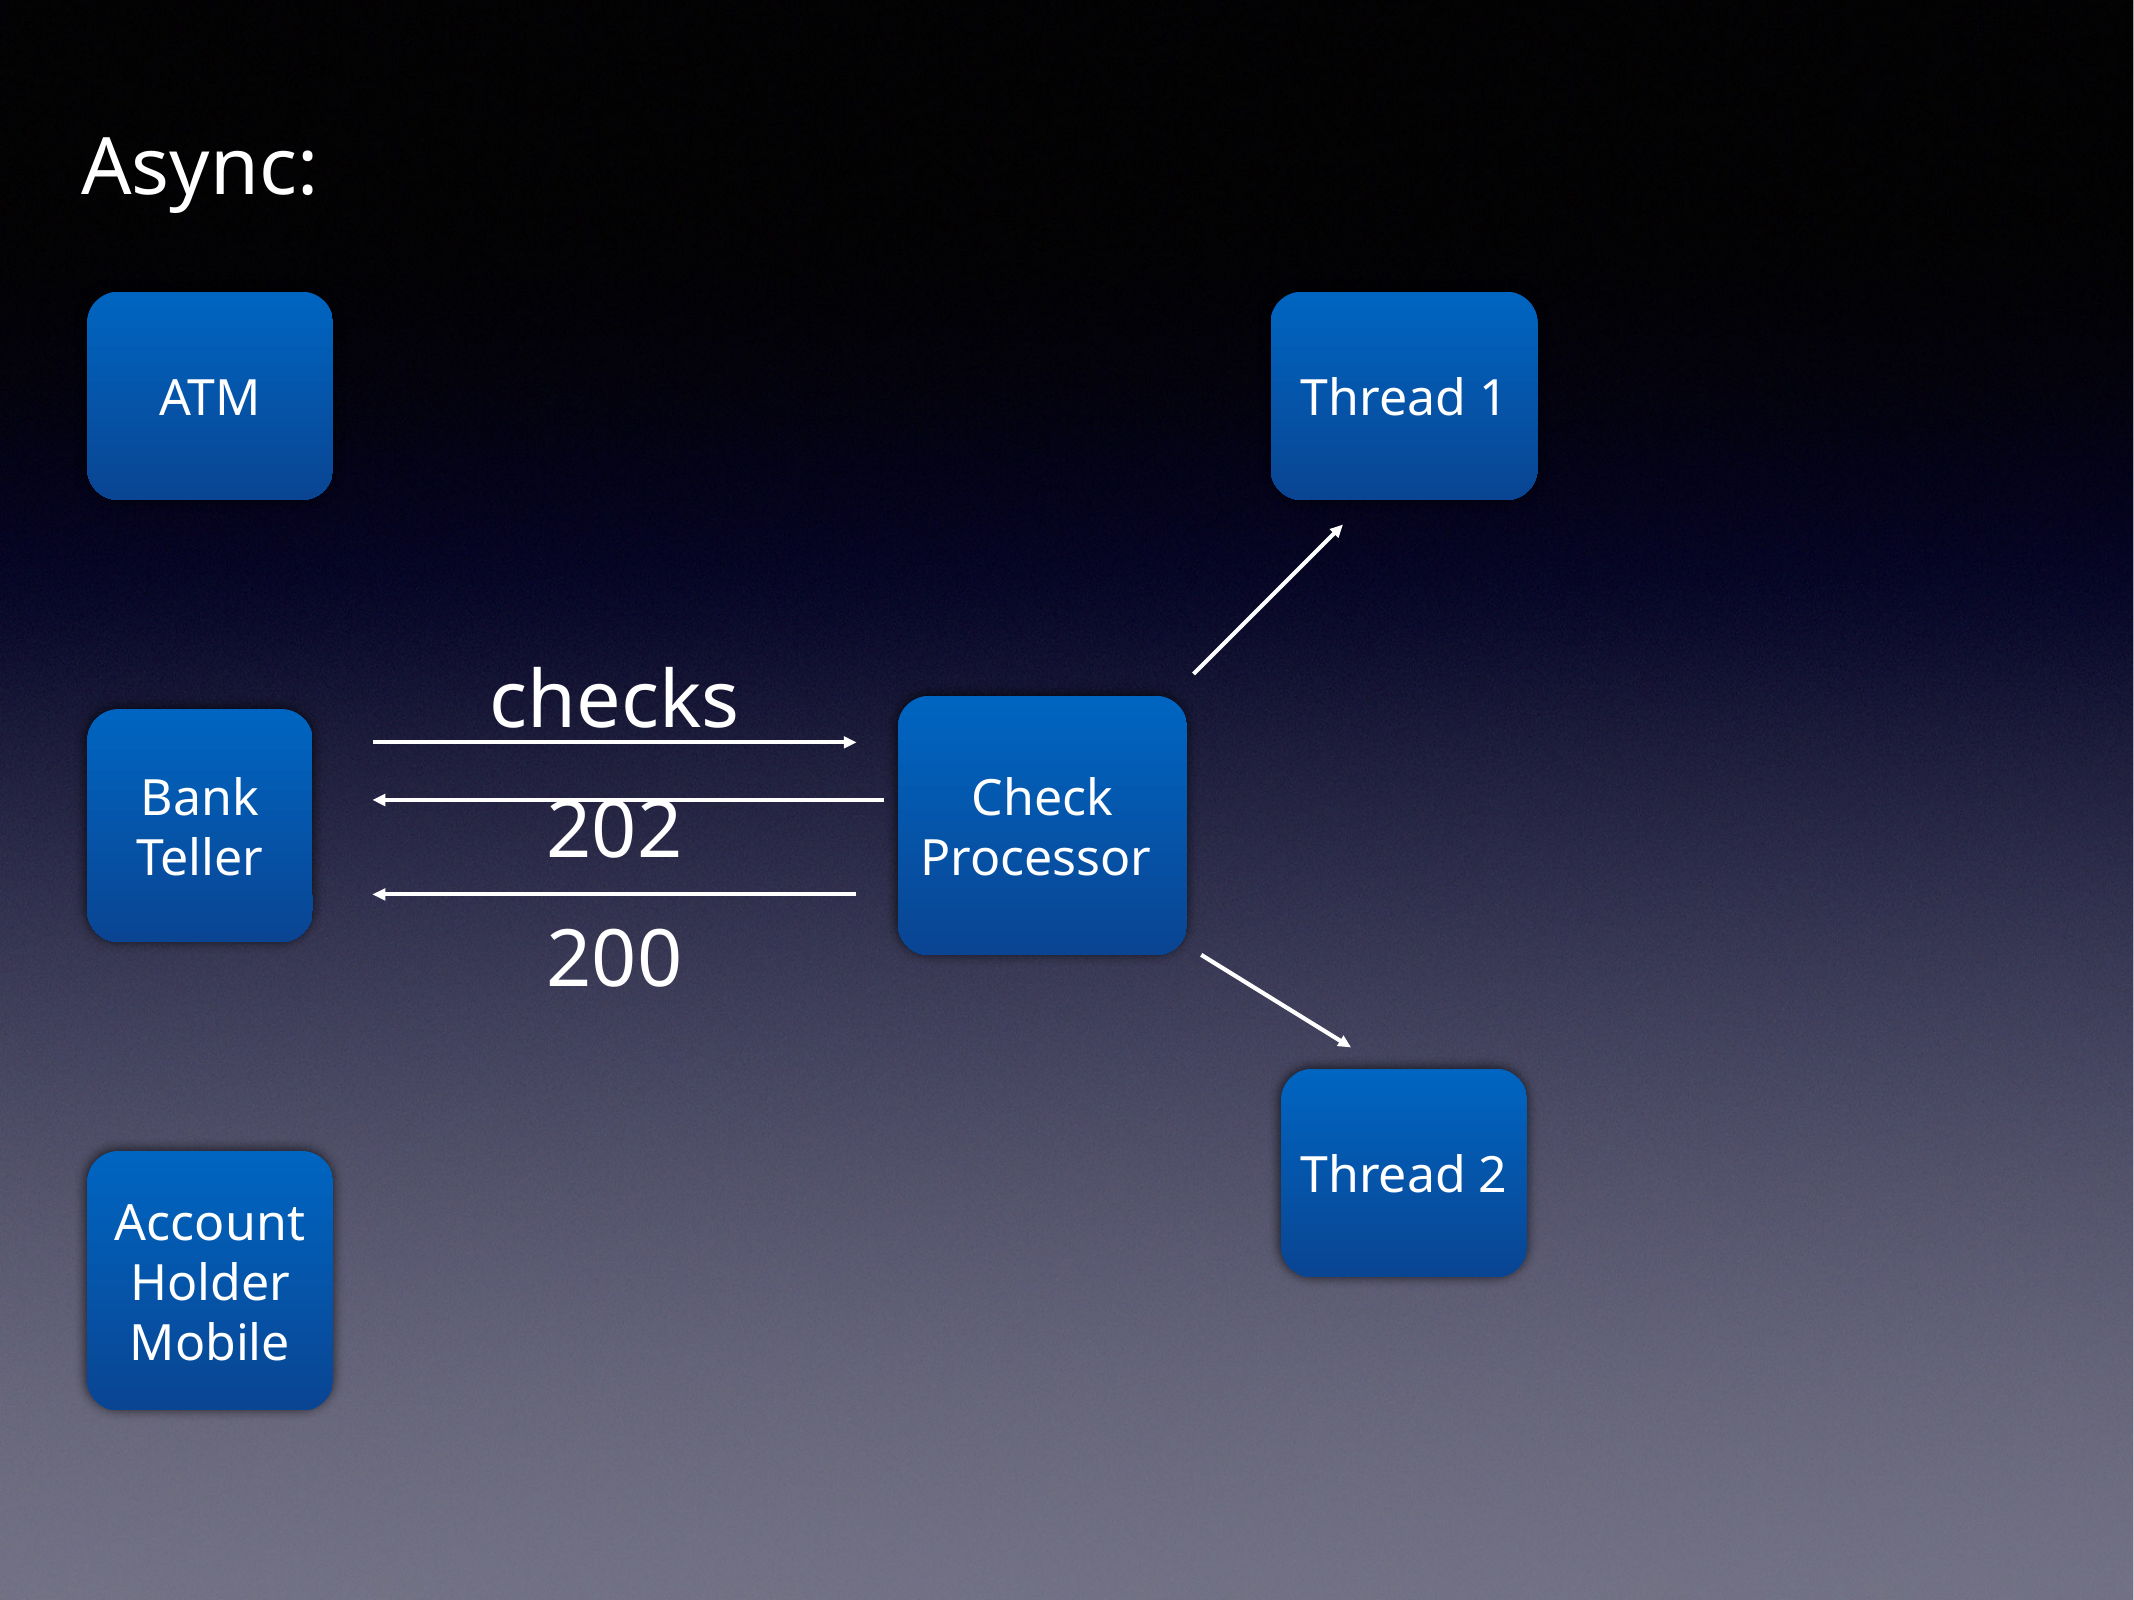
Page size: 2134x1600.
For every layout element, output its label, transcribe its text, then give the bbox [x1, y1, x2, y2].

text_box ATM [87, 291, 334, 500]
text_box Bank Teller [87, 709, 313, 942]
text_box [372, 793, 538, 807]
text_box Account Holder Mobile [87, 1150, 334, 1411]
text_box [372, 888, 857, 901]
text_box [748, 736, 857, 749]
text_box 202 [538, 769, 691, 882]
text_box [1193, 524, 1343, 675]
text_box Thread 2 [1281, 1068, 1528, 1278]
text_box [1201, 954, 1351, 1048]
text_box Check Processor [897, 695, 1188, 956]
text_box checks [481, 640, 748, 752]
text_box Async: [72, 106, 328, 219]
text_box Thread 1 [1270, 291, 1538, 500]
text_box 200 [538, 898, 691, 1011]
picture [0, 0, 2134, 1600]
